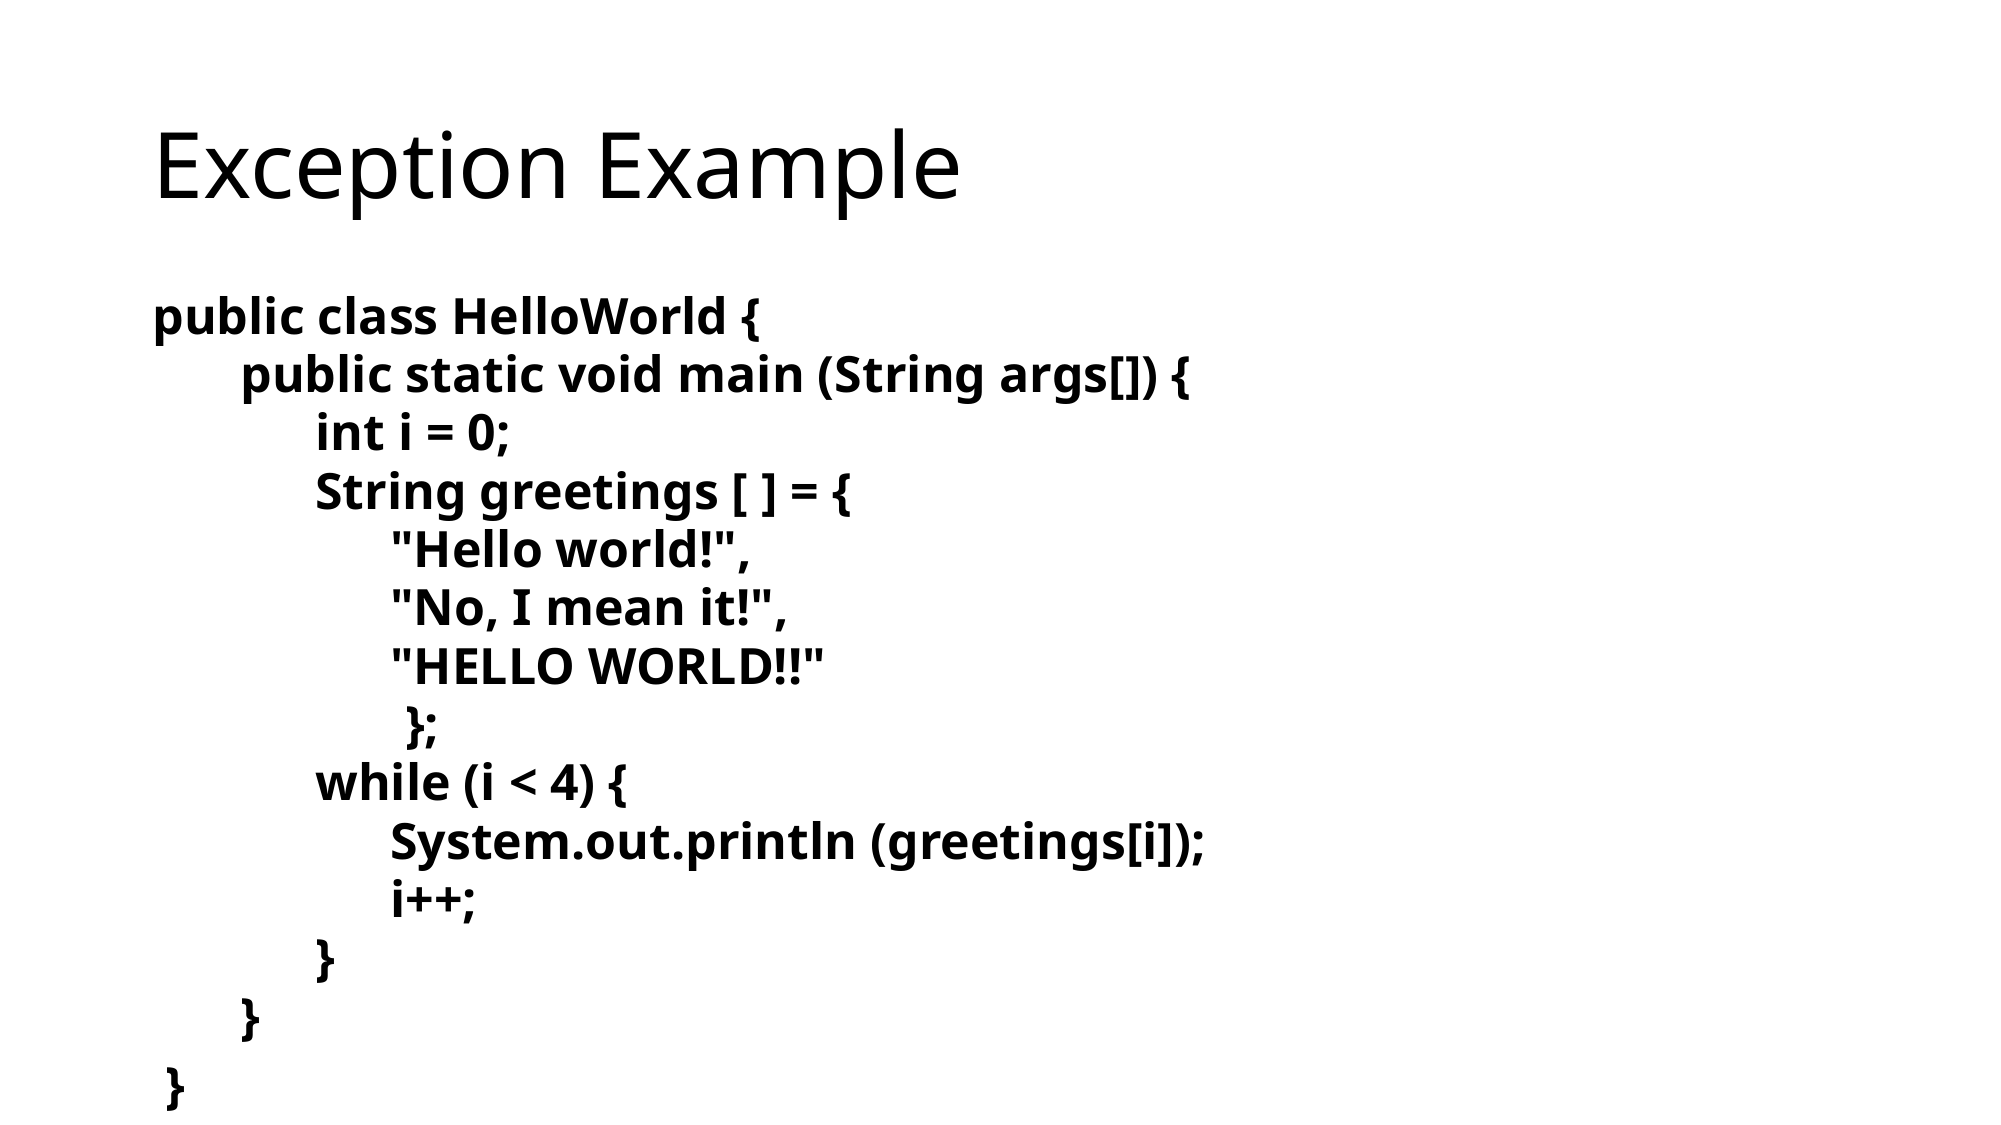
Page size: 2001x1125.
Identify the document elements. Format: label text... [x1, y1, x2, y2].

title Exception Example [137, 59, 1863, 278]
list public class HelloWorld { public static void main (String args[]) { int i = 0; String greetings [ ] = { "Hello world!", "No, I mean it!", "HELLO WORLD!!" }; while (i < 4) { System.out.println (greetings[i]); i++; } } } [137, 288, 1708, 1030]
